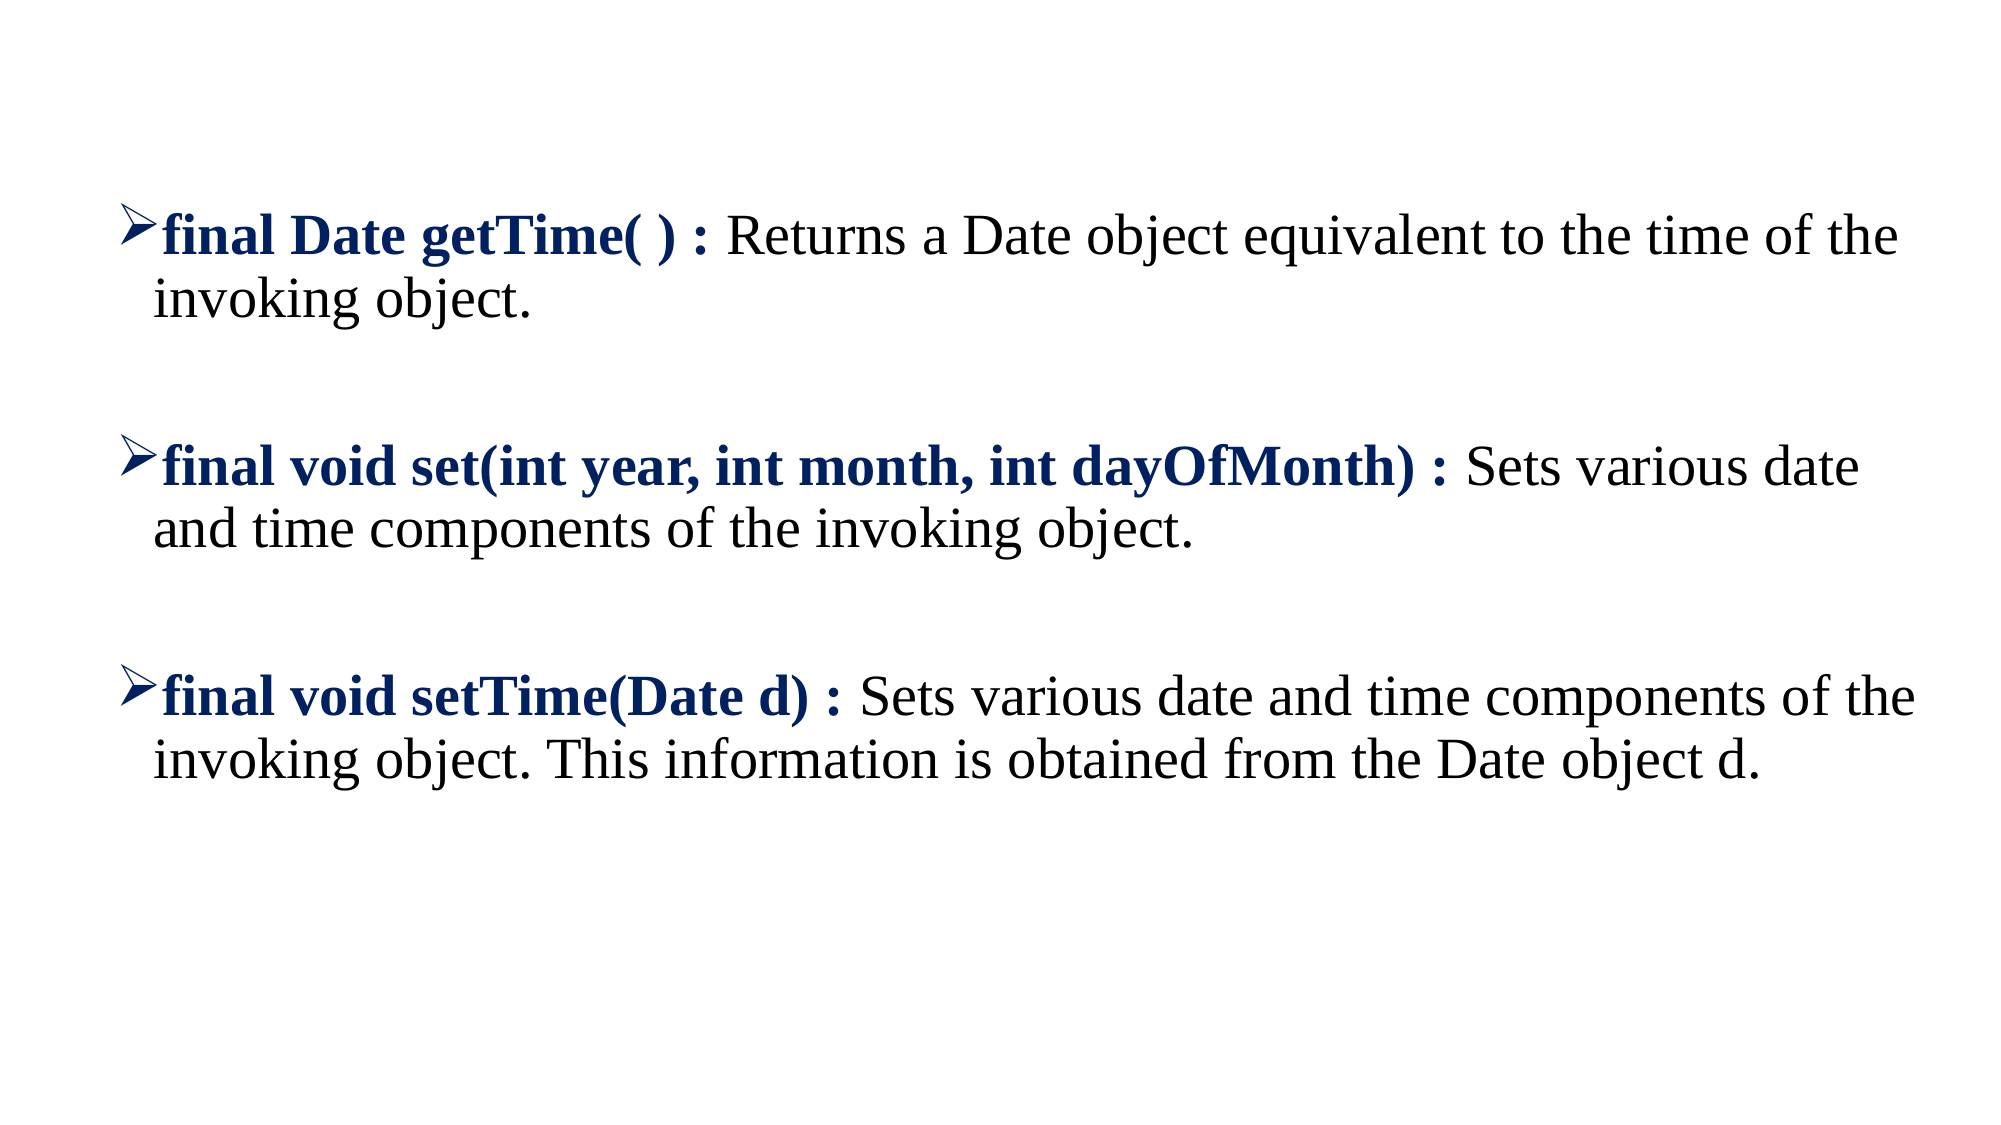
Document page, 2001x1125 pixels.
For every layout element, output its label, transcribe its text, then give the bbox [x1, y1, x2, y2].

list final Date getTime( ) : Returns a Date object equivalent to the time of the invoking object. final void set(int year, int month, int dayOfMonth) : Sets various date and time components of the invoking object. final void setTime(Date d) : Sets various date and time components of the invoking object. This information is obtained from the Date object d. [100, 196, 1964, 999]
